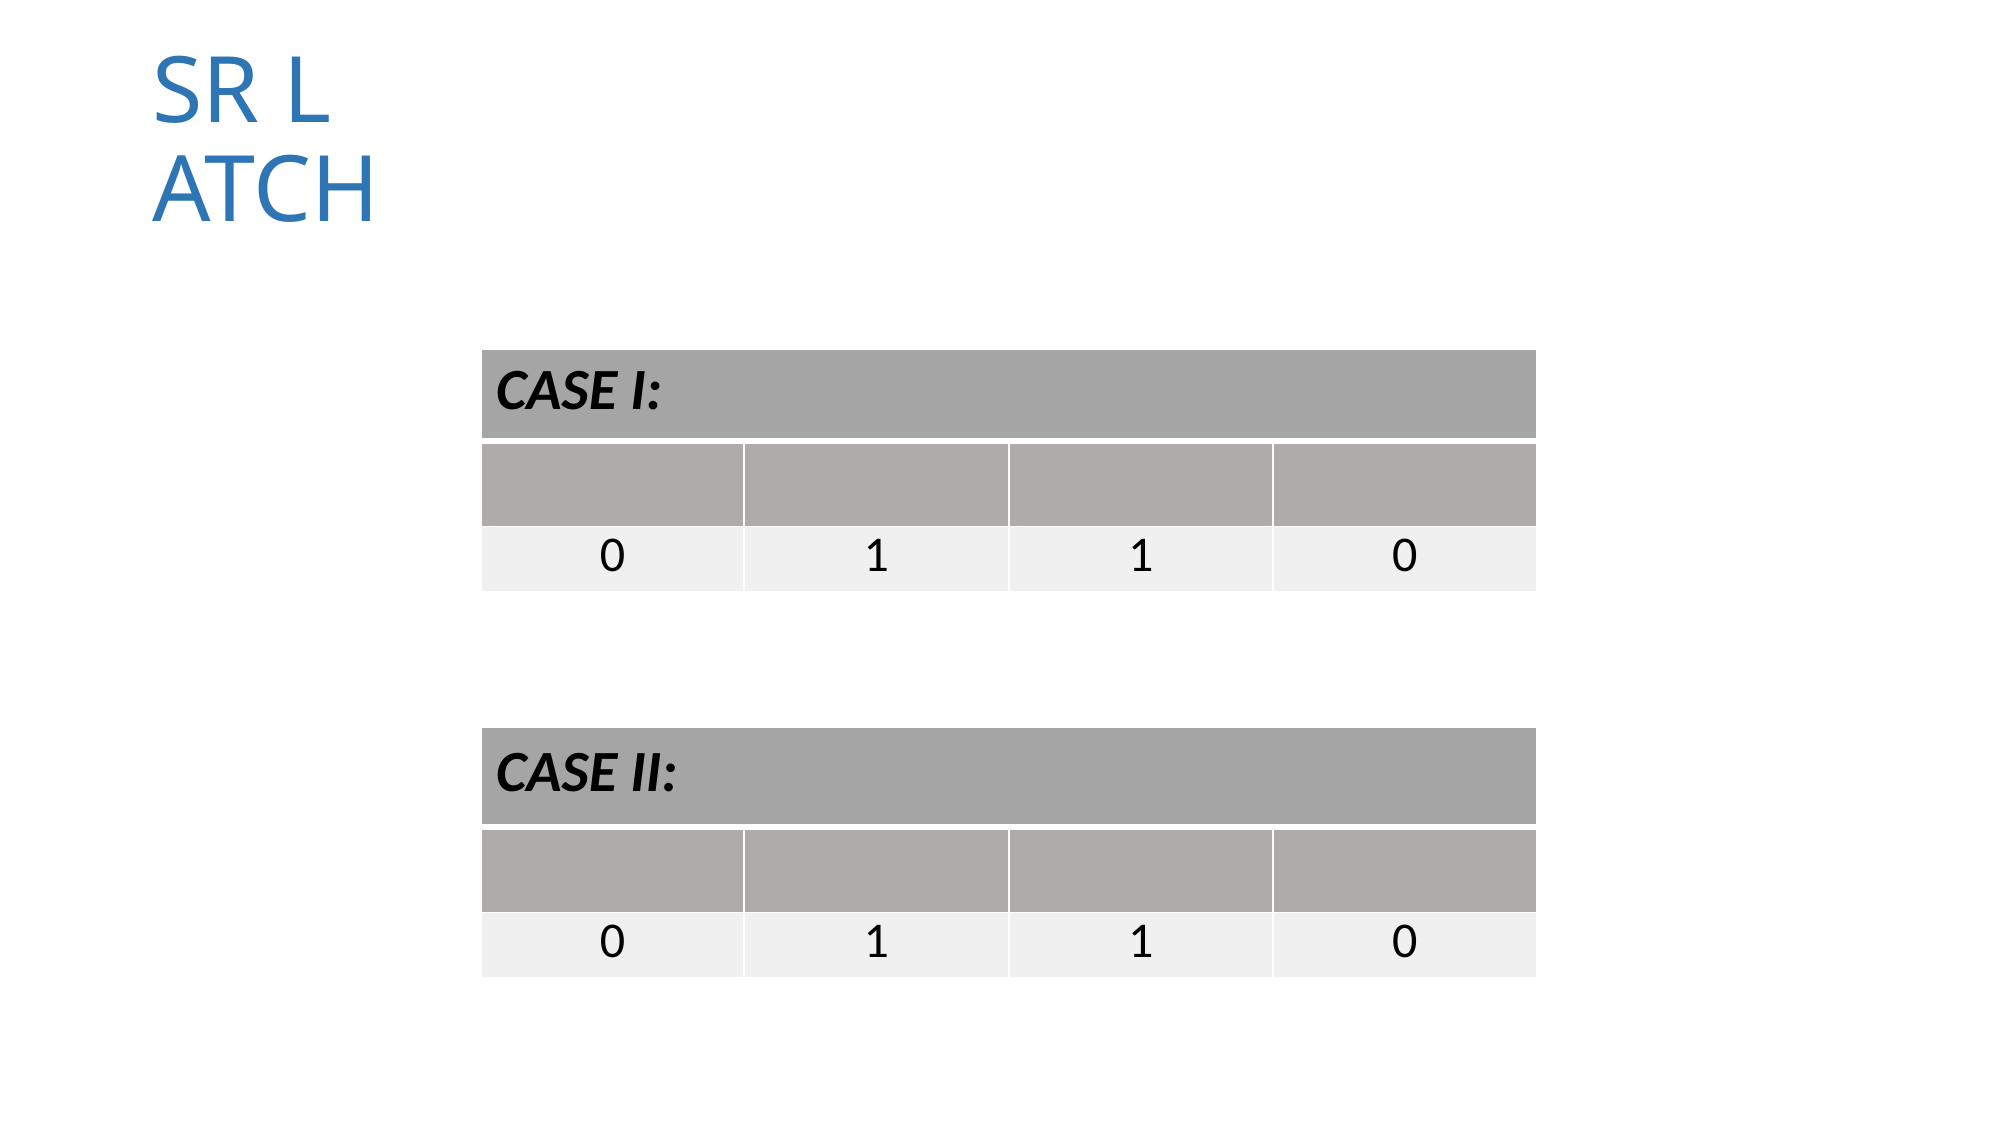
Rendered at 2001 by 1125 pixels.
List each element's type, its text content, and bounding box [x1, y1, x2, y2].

title SR L ATCH [137, 59, 612, 224]
